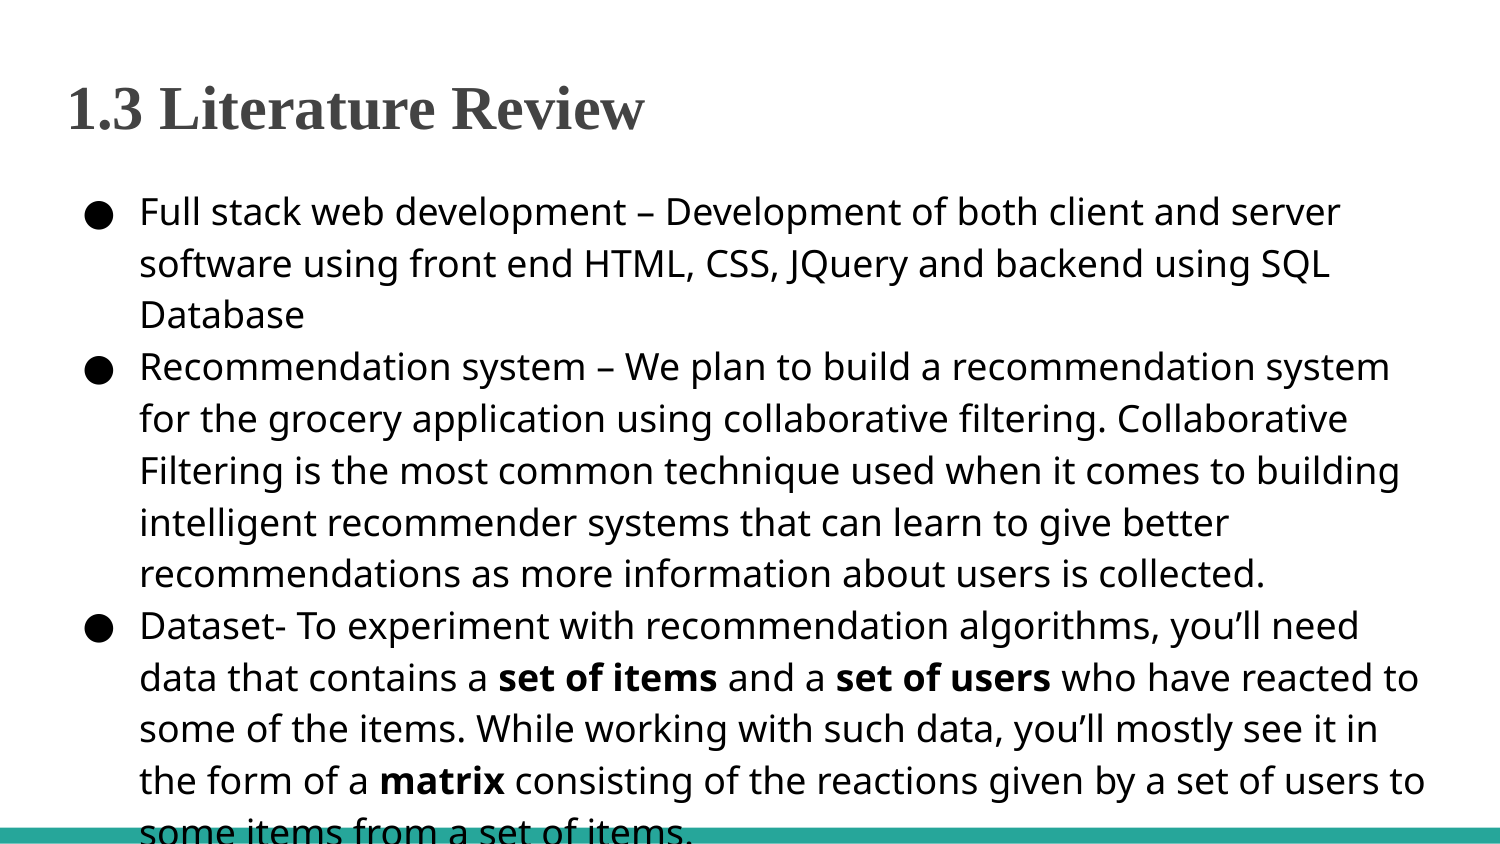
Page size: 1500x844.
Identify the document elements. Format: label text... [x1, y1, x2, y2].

list Full stack web development – Development of both client and server software using front end HTML, CSS, JQuery and backend using SQL Database Recommendation system – We plan to build a recommendation system for the grocery application using collaborative filtering. Collaborative Filtering is the most common technique used when it comes to building intelligent recommender systems that can learn to give better recommendations as more information about users is collected. Dataset- To experiment with recommendation algorithms, you’ll need data that contains a set of items and a set of users who have reacted to some of the items. While working with such data, you’ll mostly see it in the form of a matrix consisting of the reactions given by a set of users to some items from a set of items. [49, 166, 1447, 724]
title 1.3 Literature Review [51, 52, 1449, 153]
